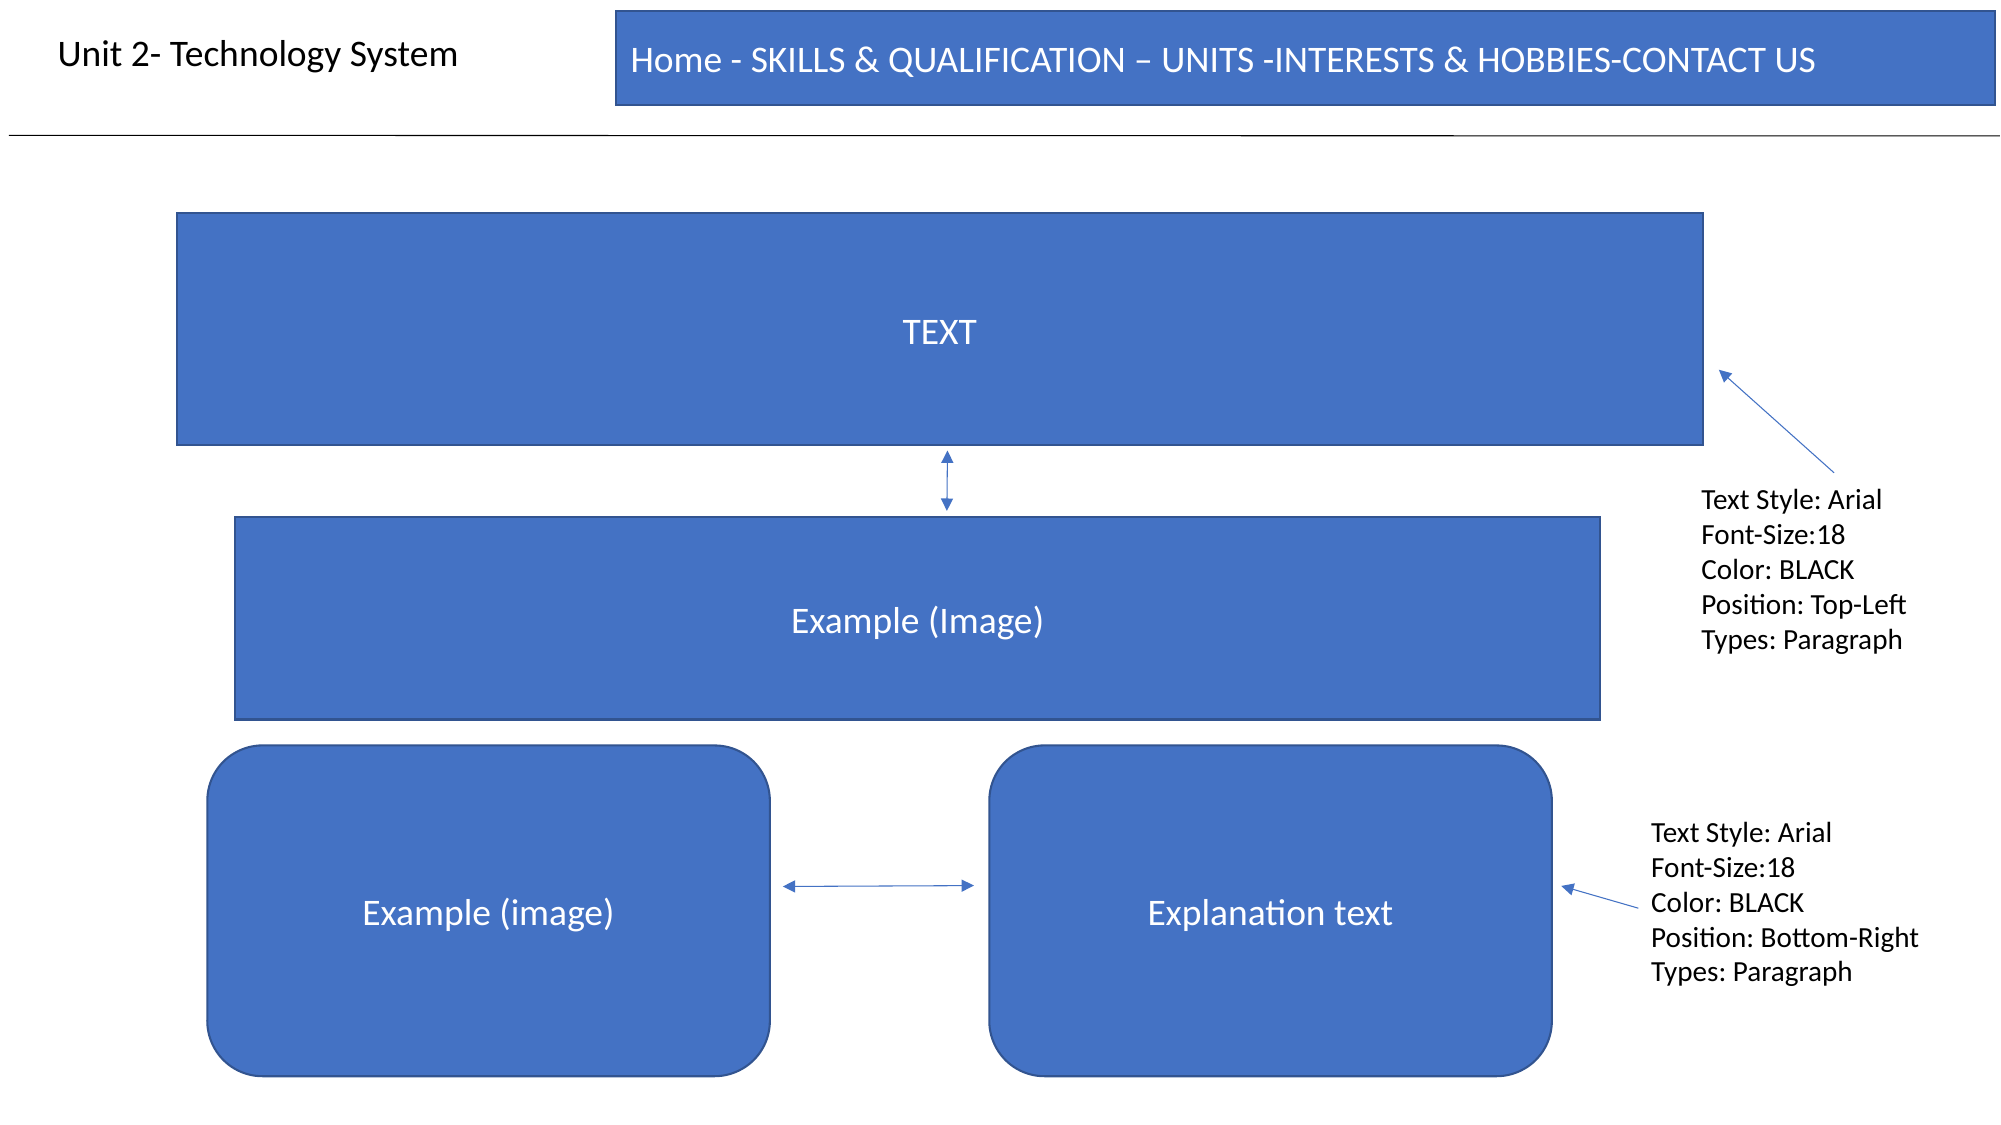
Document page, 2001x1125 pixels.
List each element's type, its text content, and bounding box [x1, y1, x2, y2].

text_box Example (Image) [234, 516, 1601, 721]
text_box Unit 2- Technology System [42, 21, 496, 127]
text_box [1561, 885, 1639, 909]
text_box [1718, 369, 1835, 473]
text_box Home - SKILLS & QUALIFICATION – UNITS -INTERESTS & HOBBIES-CONTACT US [615, 10, 1996, 106]
text_box Explanation text [988, 744, 1553, 1078]
text_box Example (image) [206, 744, 771, 1078]
text_box Text Style: Arial​ Font-Size:18​ Color: BLACK​ Position: Bottom-Right Types: Paragraph [1636, 805, 2000, 996]
text_box Text Style: Arial​ Font-Size:18​ Color: BLACK​ Position: Top-Left Types: Paragraph [1686, 473, 2000, 663]
text_box TEXT [176, 212, 1704, 446]
